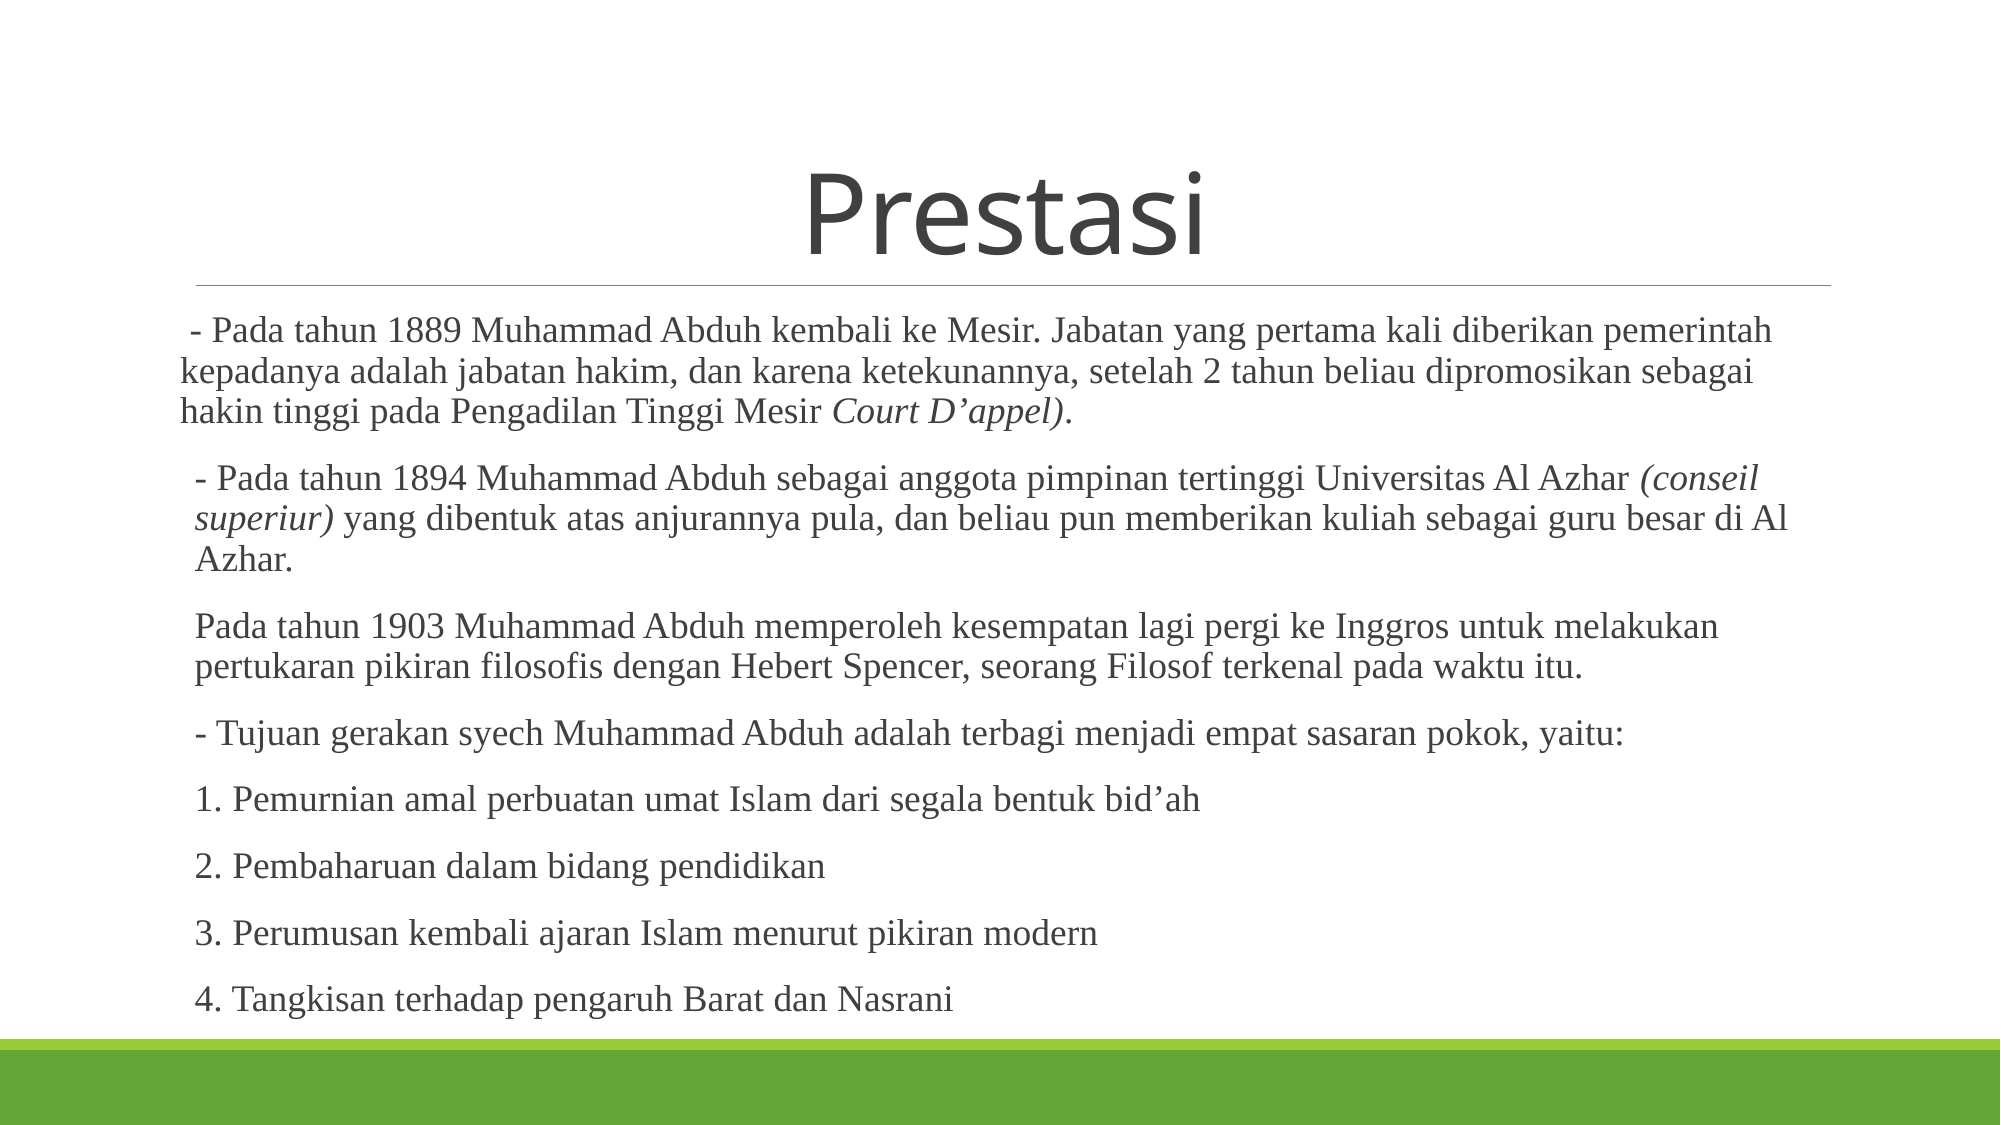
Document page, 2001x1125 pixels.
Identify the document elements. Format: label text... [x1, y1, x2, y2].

list - Pada tahun 1889 Muhammad Abduh kembali ke Mesir. Jabatan yang pertama kali diberikan pemerintah kepadanya adalah jabatan hakim, dan karena ketekunannya, setelah 2 tahun beliau dipromosikan sebagai hakin tinggi pada Pengadilan Tinggi Mesir Court D’appel). - Pada tahun 1894 Muhammad Abduh sebagai anggota pimpinan tertinggi Universitas Al Azhar (conseil superiur) yang dibentuk atas anjurannya pula, dan beliau pun memberikan kuliah sebagai guru besar di Al Azhar. Pada tahun 1903 Muhammad Abduh memperoleh kesempatan lagi pergi ke Inggros untuk melakukan pertukaran pikiran filosofis dengan Hebert Spencer, seorang Filosof terkenal pada waktu itu. - Tujuan gerakan syech Muhammad Abduh adalah terbagi menjadi empat sasaran pokok, yaitu: 1. Pemurnian amal perbuatan umat Islam dari segala bentuk bid’ah 2. Pembaharuan dalam bidang pendidikan 3. Perumusan kembali ajaran Islam menurut pikiran modern 4. Tangkisan terhadap pengaruh Barat dan Nasrani [180, 302, 1830, 1030]
title Prestasi [180, 47, 1830, 285]
